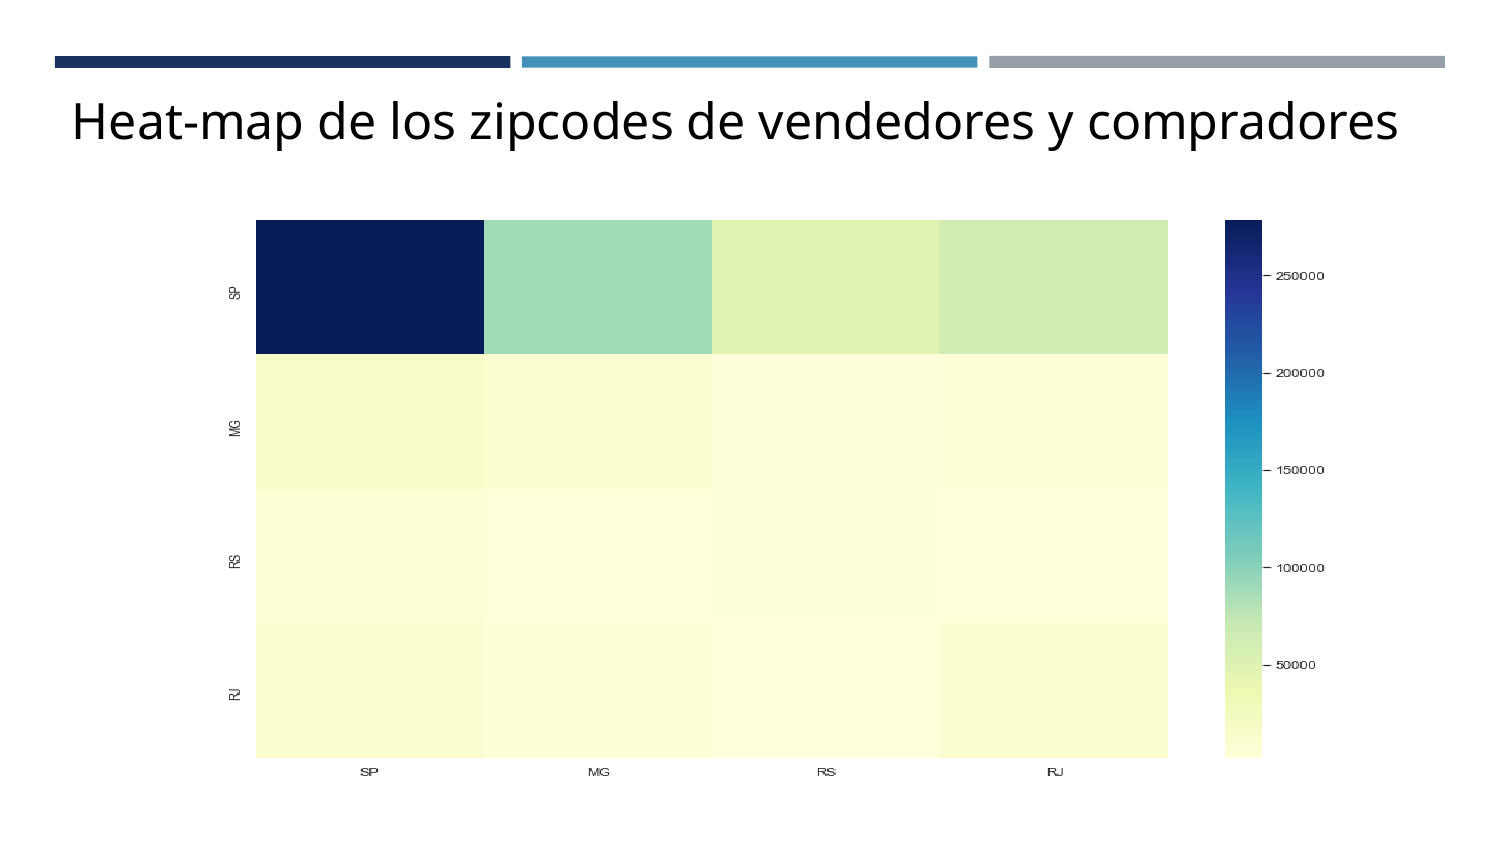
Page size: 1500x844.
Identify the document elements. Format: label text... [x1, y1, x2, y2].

text_box Heat-map de los zipcodes de vendedores y compradores [56, 74, 1444, 177]
picture [220, 206, 1335, 784]
